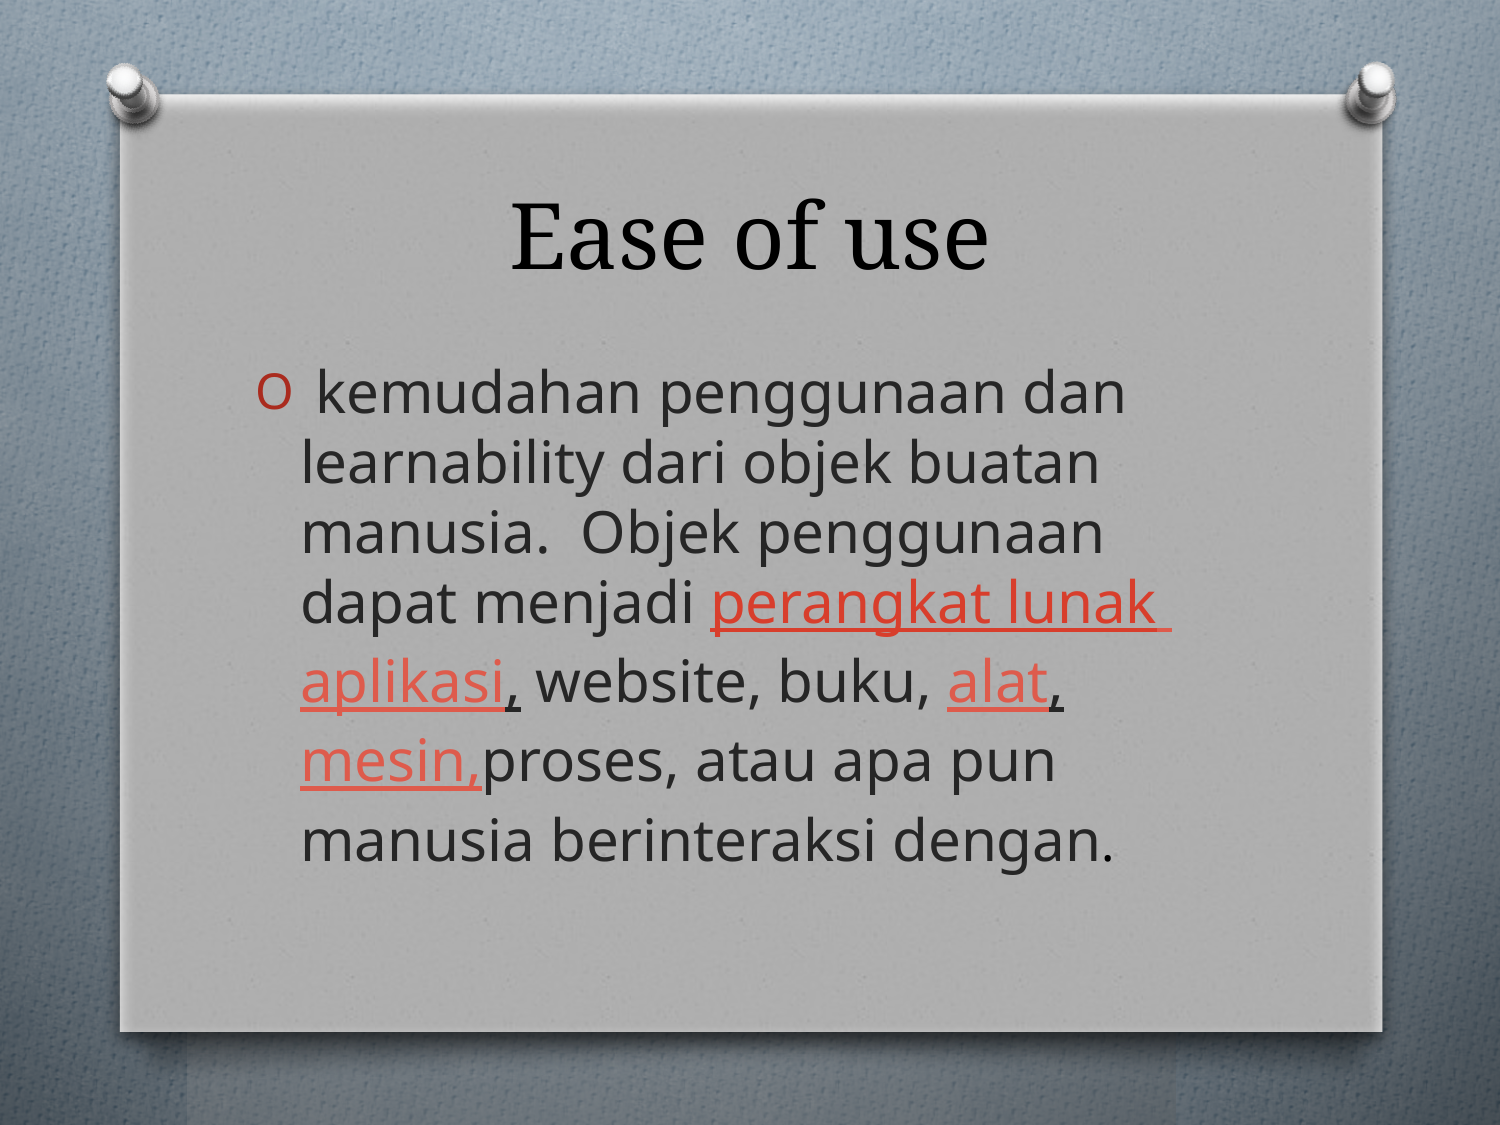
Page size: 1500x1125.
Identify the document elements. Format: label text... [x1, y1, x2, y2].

list kemudahan penggunaan dan learnability dari objek buatan manusia. Objek penggunaan dapat menjadi perangkat lunak aplikasi, website, buku, alat, mesin,proses, atau apa pun manusia berinteraksi dengan. [240, 347, 1257, 939]
picture [1317, 35, 1439, 156]
title Ease of use [179, 134, 1323, 332]
picture [75, 29, 198, 153]
